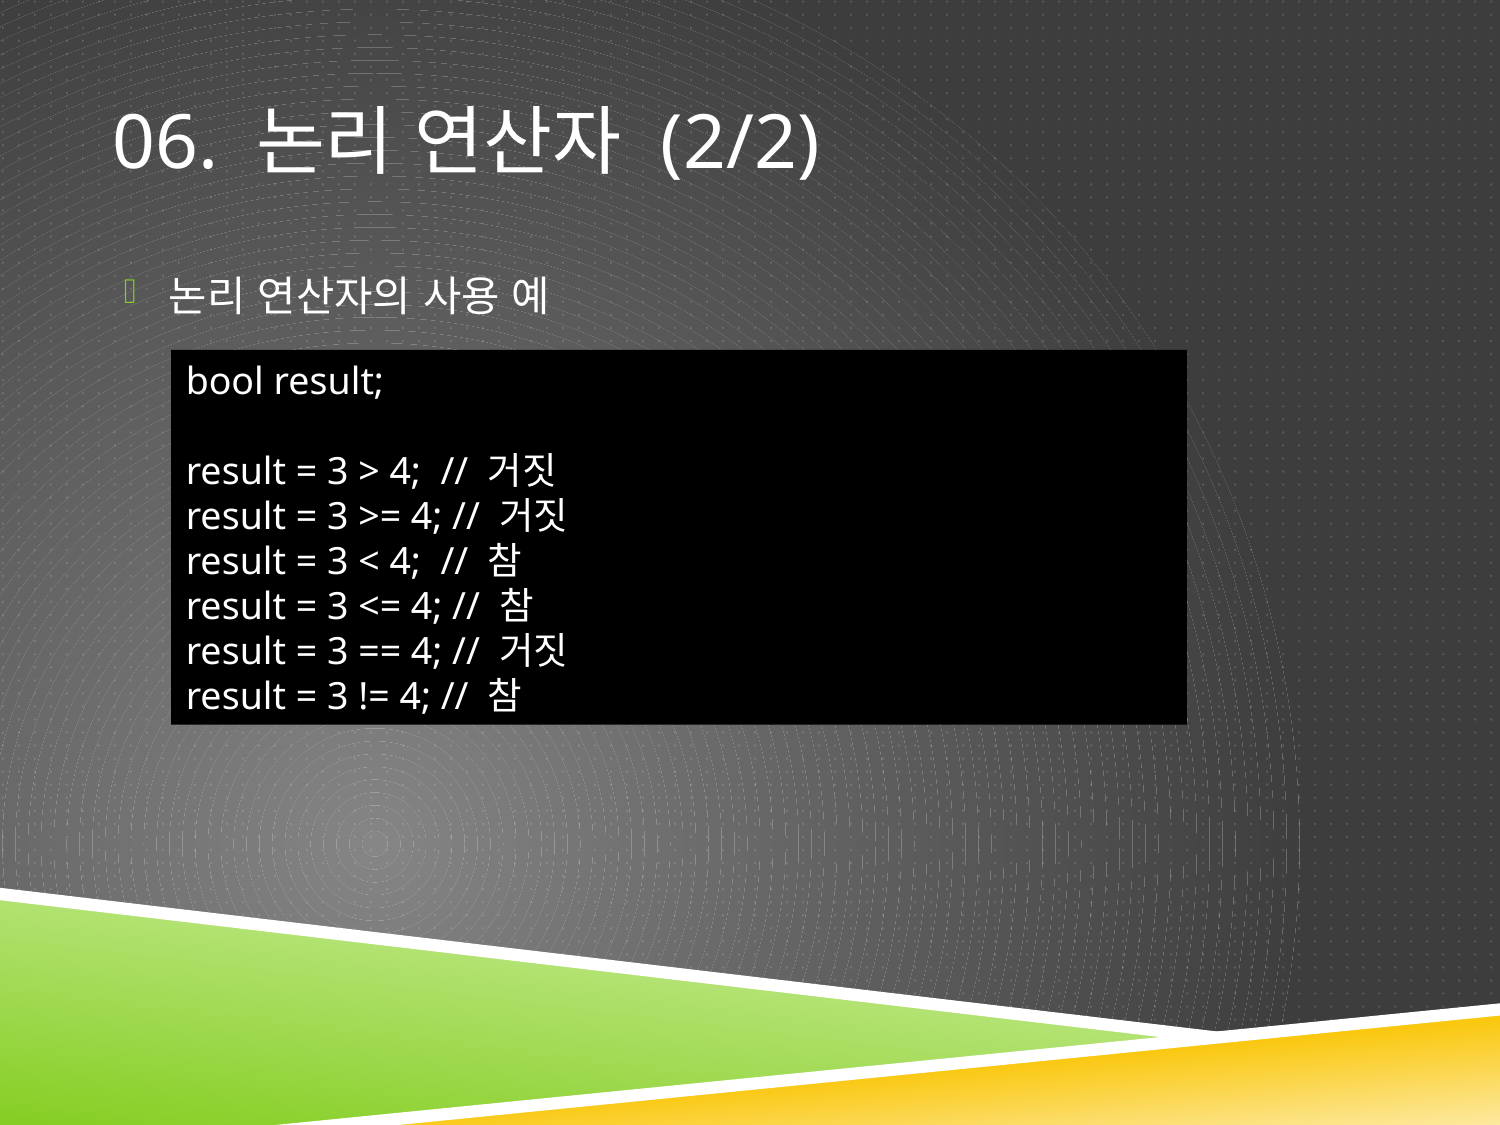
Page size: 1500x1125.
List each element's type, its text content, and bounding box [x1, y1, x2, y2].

text_box bool result; result = 3 > 4; // 거짓 result = 3 >= 4; // 거짓 result = 3 < 4; // 참 result = 3 <= 4; // 참 result = 3 == 4; // 거짓 result = 3 != 4; // 참 [171, 349, 1187, 725]
title 06. 논리 연산자 (2/2) [112, 45, 1388, 233]
list 논리 연산자의 사용 예 [112, 262, 1388, 875]
